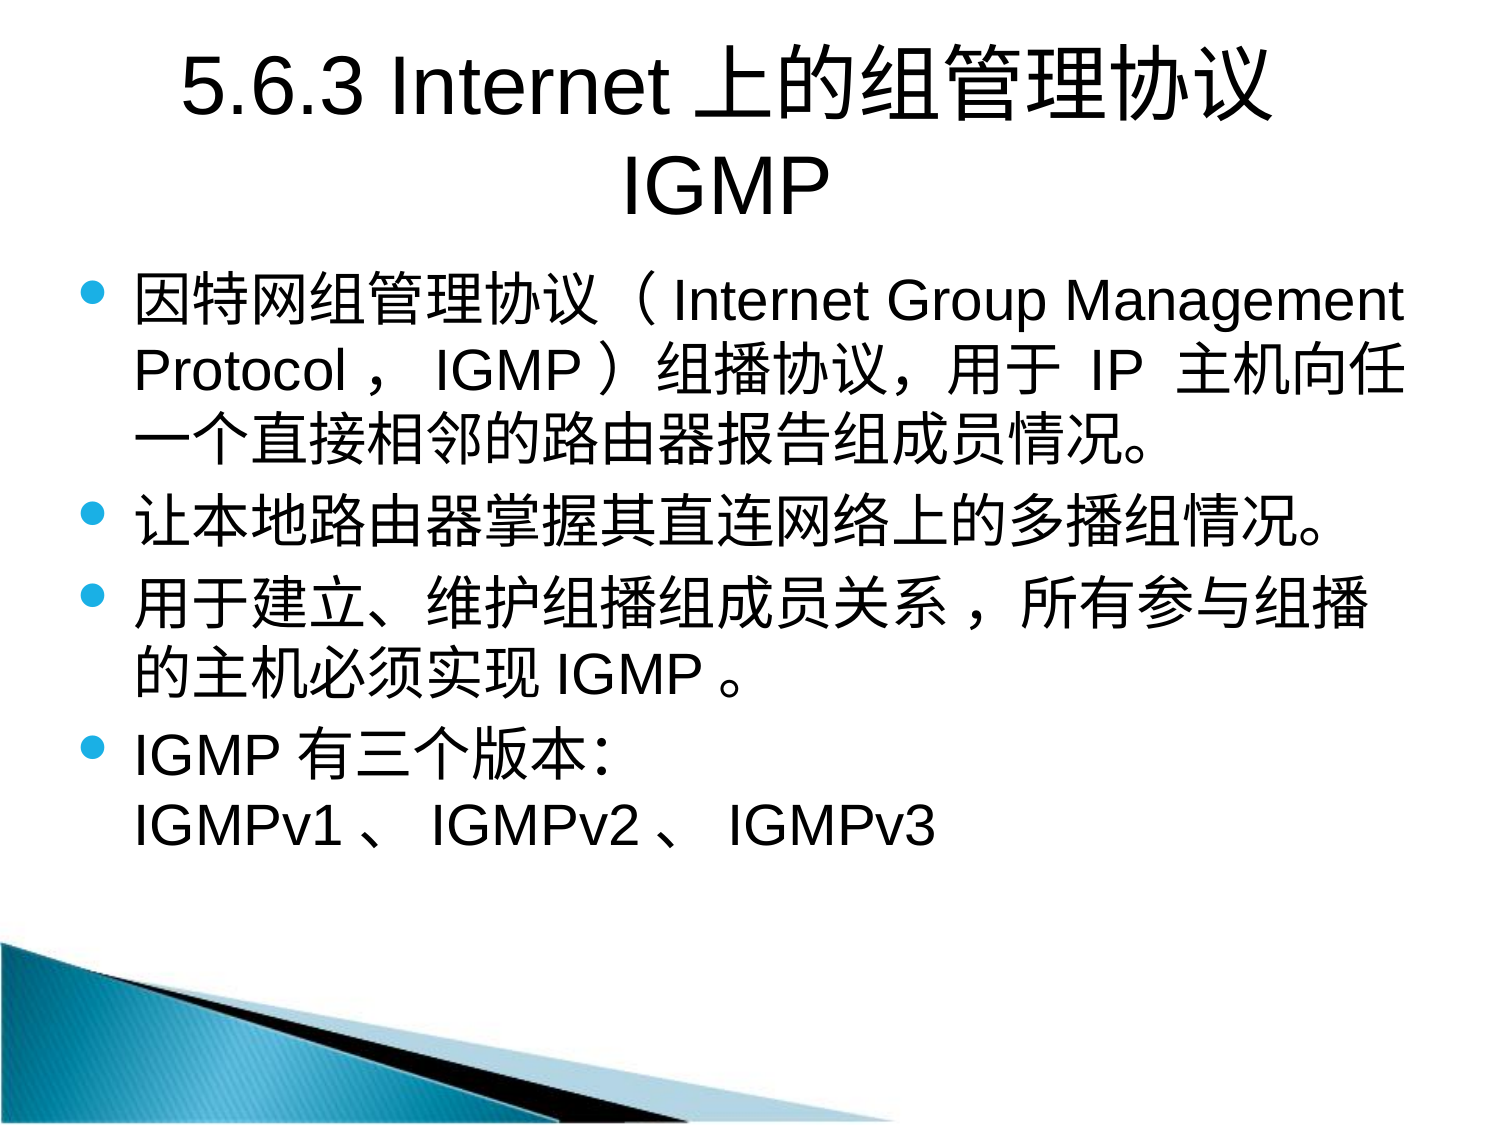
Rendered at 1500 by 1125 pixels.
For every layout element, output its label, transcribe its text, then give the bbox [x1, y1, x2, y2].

list 因特网组管理协议（Internet Group Management Protocol，IGMP）组播协议，用于 IP 主机向任一个直接相邻的路由器报告组成员情况。 让本地路由器掌握其直连网络上的多播组情况。 用于建立、维护组播组成员关系 ，所有参与组播的主机必须实现IGMP。 IGMP有三个版本：IGMPv1、IGMPv2、IGMPv3 [62, 254, 1436, 998]
title 5.6.3 Internet上的组管理协议IGMP [62, 37, 1413, 226]
picture [0, 823, 914, 1125]
